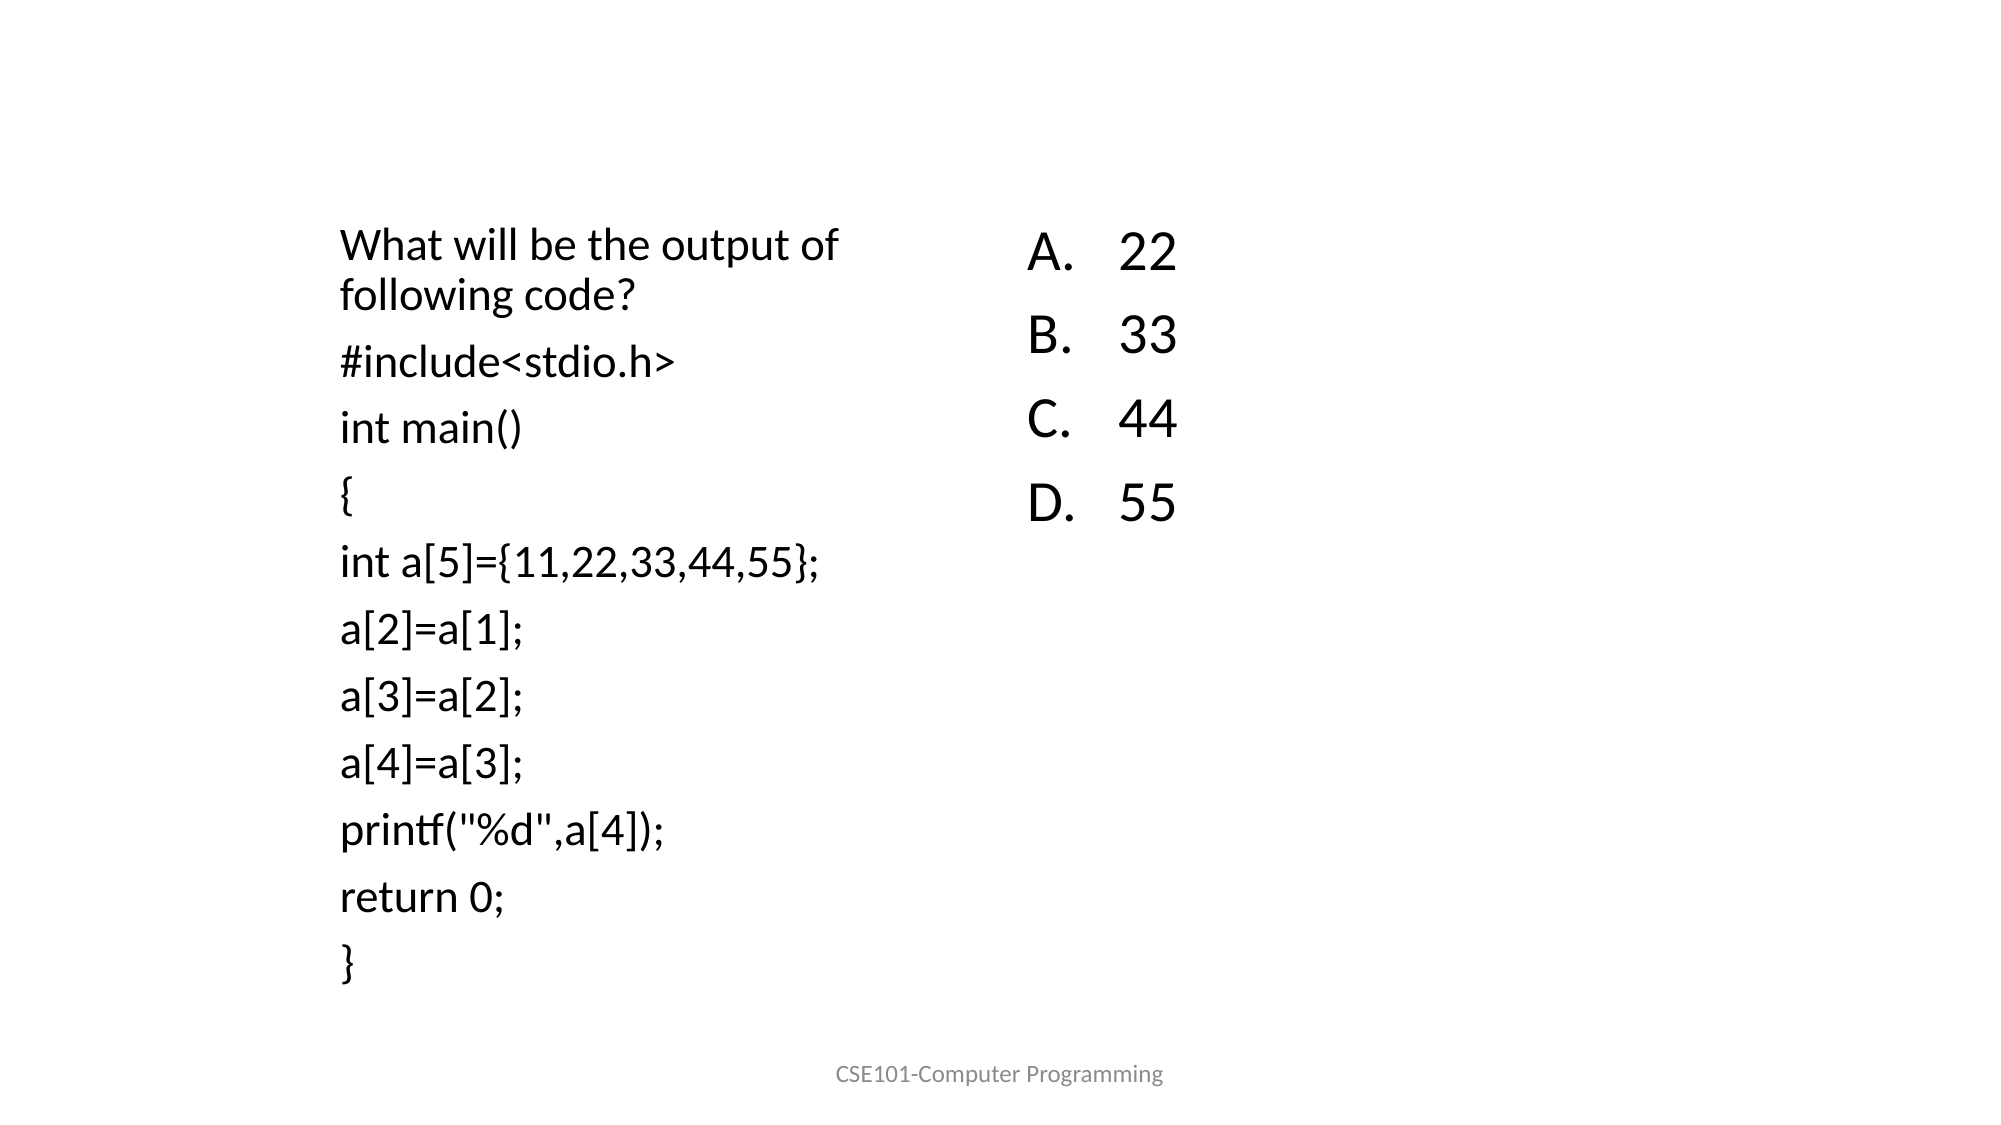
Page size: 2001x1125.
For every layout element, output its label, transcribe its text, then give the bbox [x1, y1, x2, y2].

list 22 33 44 55 [1012, 212, 1675, 1005]
footer CSE101-Computer Programming [662, 1042, 1338, 1103]
list What will be the output of following code? #include<stdio.h> int main() { int a[5]={11,22,33,44,55}; a[2]=a[1]; a[3]=a[2]; a[4]=a[3]; printf("%d",a[4]); return 0; } [324, 212, 988, 1005]
